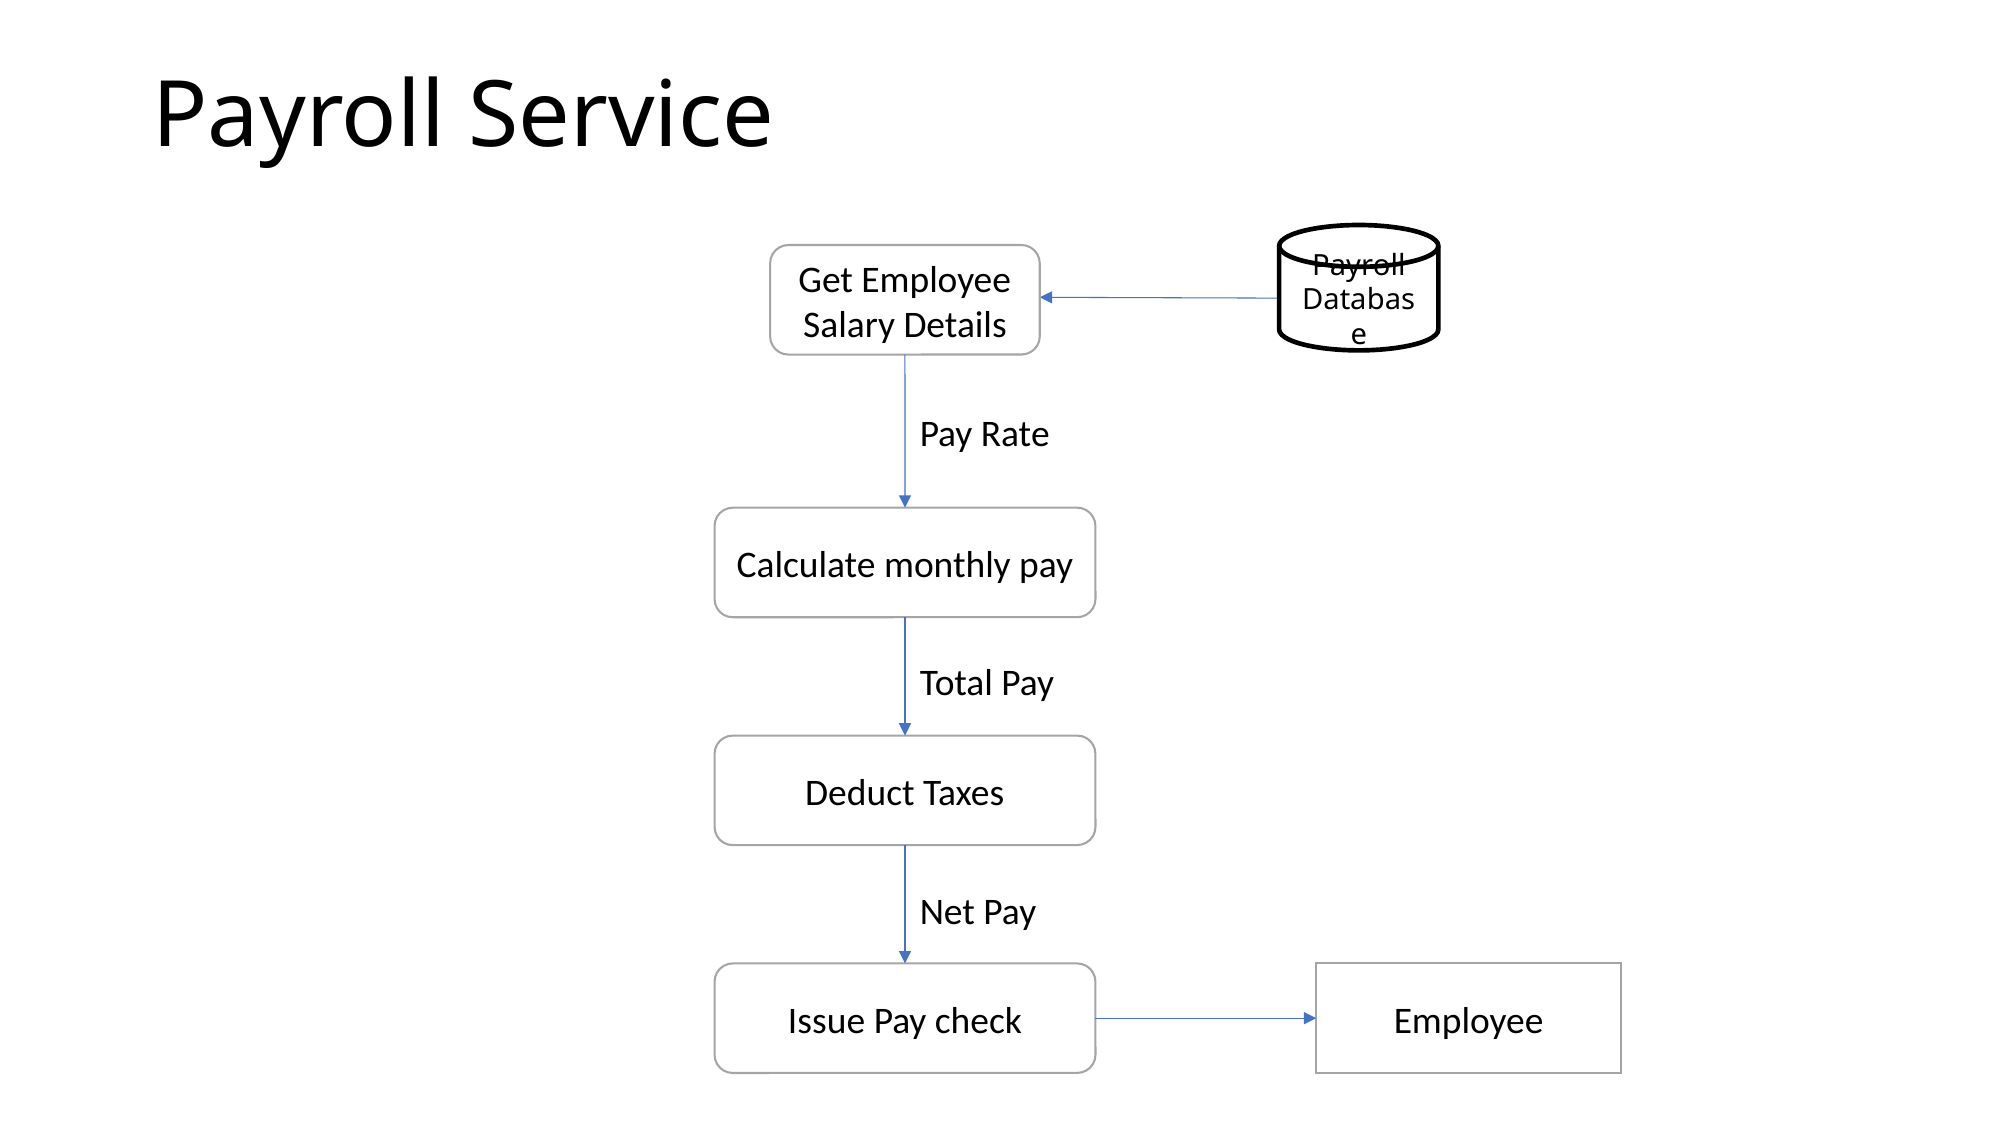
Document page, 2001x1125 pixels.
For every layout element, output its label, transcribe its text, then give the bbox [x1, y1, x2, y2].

text_box Issue Pay check [713, 962, 1097, 1075]
text_box Payroll Database [1278, 223, 1440, 352]
text_box Get Employee Salary Details [769, 243, 1041, 356]
text_box Pay Rate [906, 401, 1081, 461]
title Payroll Service [137, 7, 1863, 226]
text_box Calculate monthly pay [713, 506, 1097, 619]
text_box Net Pay [906, 879, 1063, 940]
text_box Total Pay [906, 650, 1200, 711]
text_box Employee [1315, 962, 1622, 1074]
text_box Deduct Taxes [713, 734, 1097, 847]
